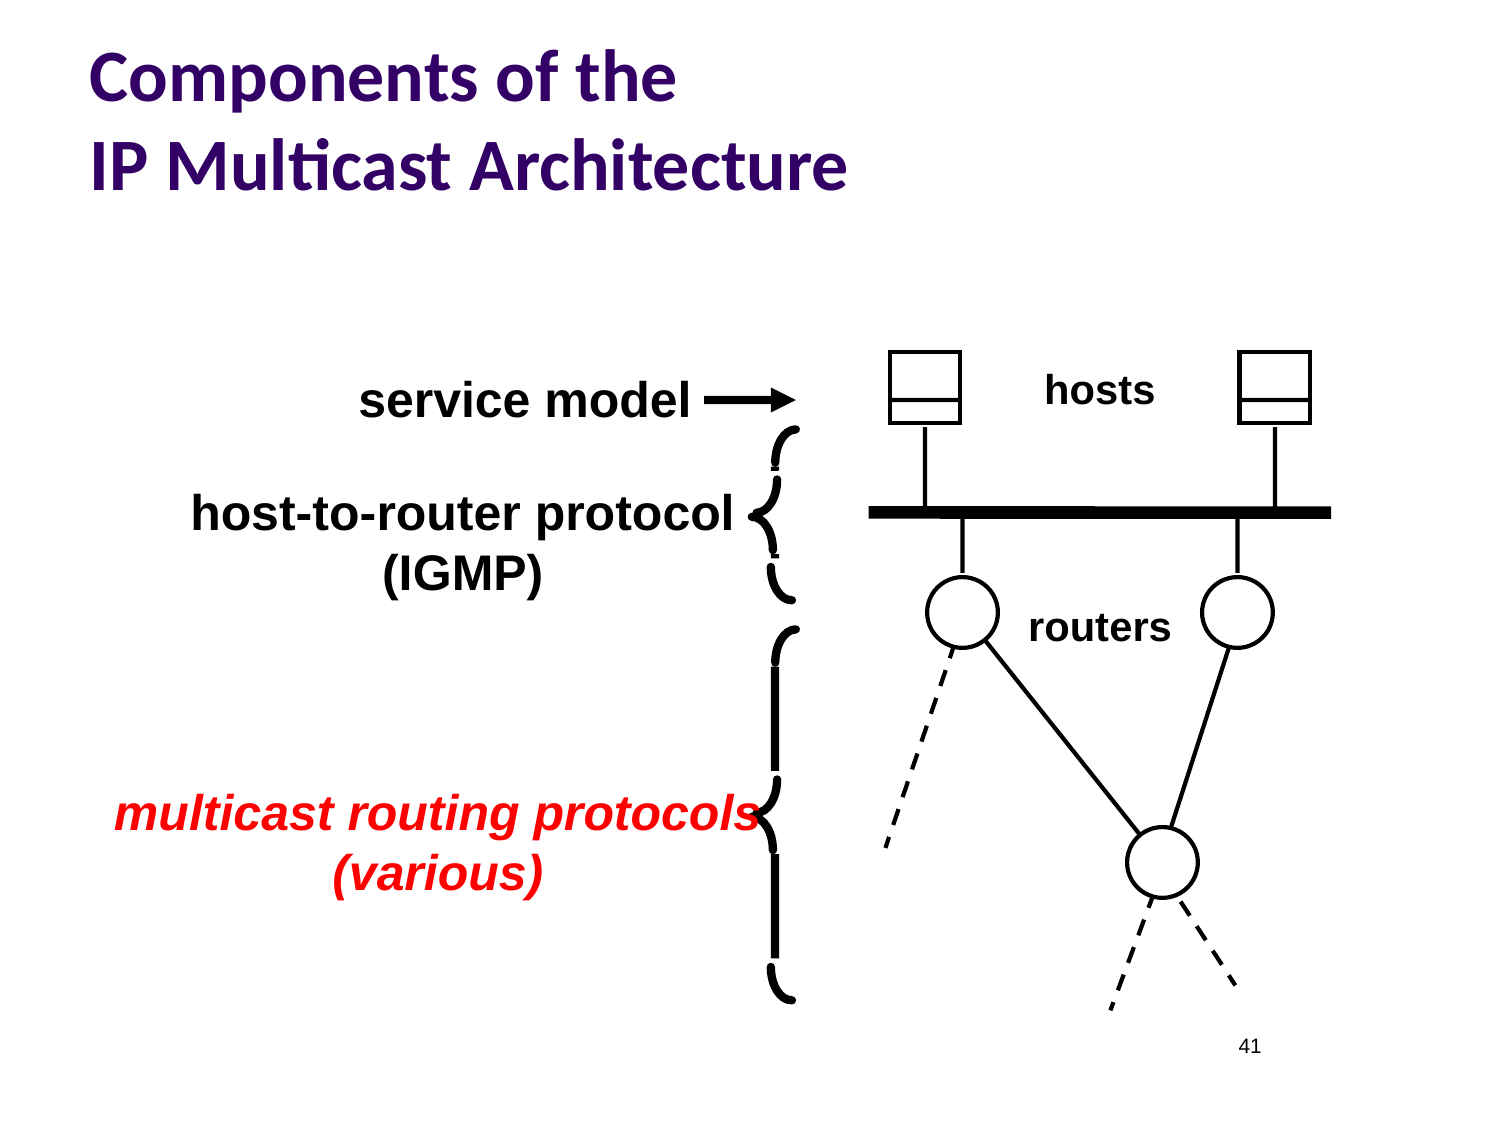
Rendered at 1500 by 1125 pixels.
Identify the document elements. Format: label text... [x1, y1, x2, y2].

text_box routers [1013, 592, 1187, 658]
text_box [1239, 352, 1311, 423]
text_box [751, 516, 773, 551]
text_box [1202, 577, 1273, 648]
text_box [927, 577, 998, 648]
text_box [704, 393, 796, 407]
text_box [1127, 827, 1198, 898]
text_box hosts [1029, 355, 1171, 420]
text_box [889, 352, 961, 423]
text_box [770, 566, 792, 601]
text_box [775, 629, 797, 663]
text_box host-to-router protocol (IGMP) [175, 472, 750, 608]
slide_number 41 [1074, 1024, 1426, 1101]
text_box [770, 966, 792, 1001]
text_box service model [343, 360, 707, 435]
text_box [775, 429, 797, 463]
text_box [756, 479, 778, 513]
text_box multicast routing protocols (various) [99, 772, 777, 908]
title Components of the IP Multicast Architecture [75, 20, 1425, 213]
